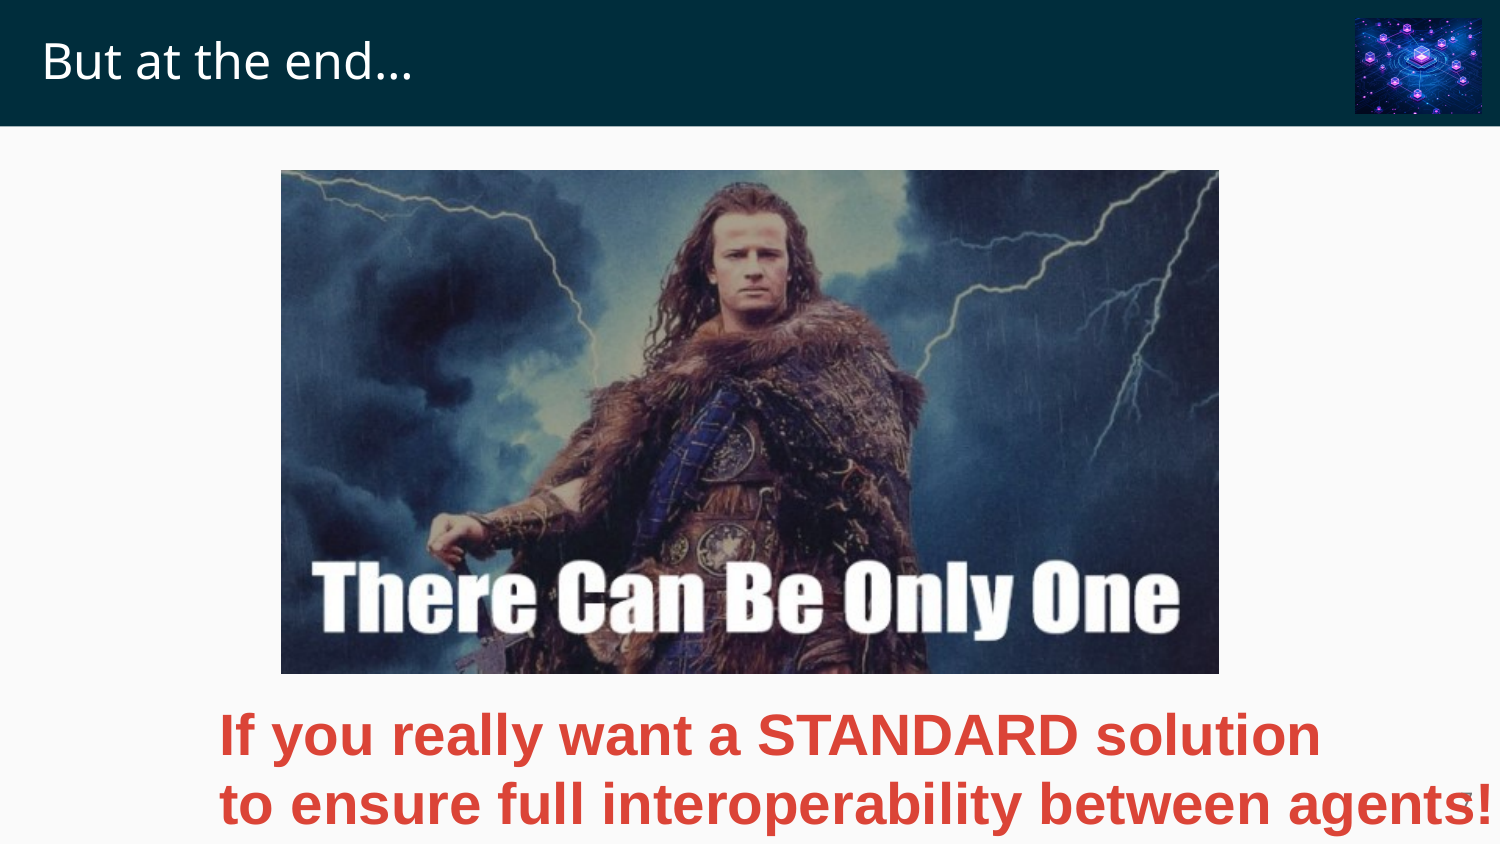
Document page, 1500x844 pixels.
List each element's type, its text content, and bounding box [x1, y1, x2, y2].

picture [1356, 19, 1481, 113]
text_box If you really want a STANDARD solution to ensure full interoperability between agents! [204, 689, 1500, 844]
title But at the end… [26, 10, 1474, 109]
picture [281, 169, 1219, 674]
